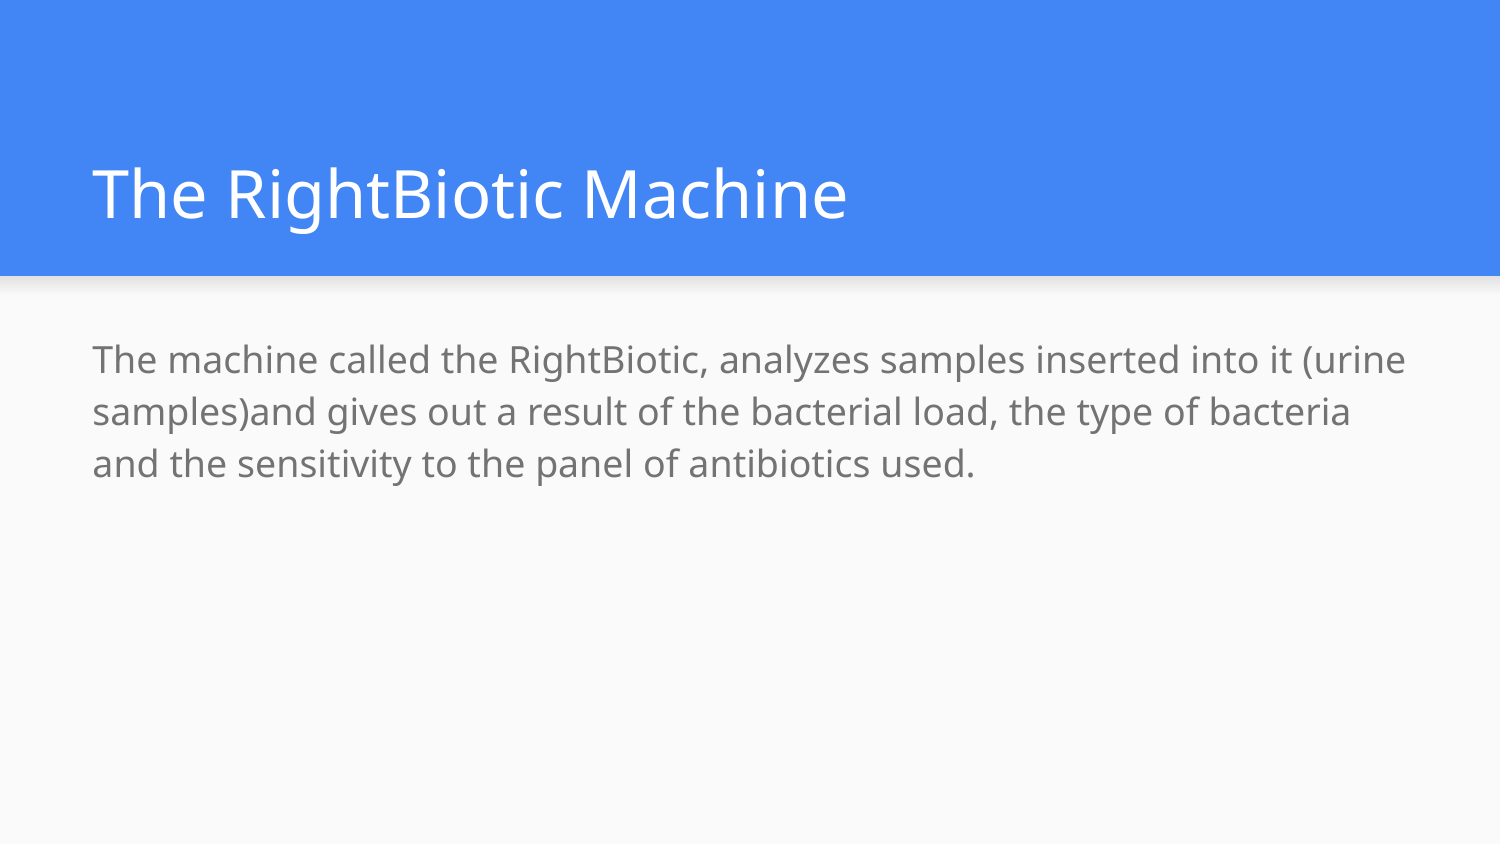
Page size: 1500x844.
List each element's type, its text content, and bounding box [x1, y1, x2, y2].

list The machine called the RightBiotic, analyzes samples inserted into it (urine samples)and gives out a result of the bacterial load, the type of bacteria and the sensitivity to the panel of antibiotics used. [77, 314, 1427, 760]
title The RightBiotic Machine [77, 121, 1427, 248]
